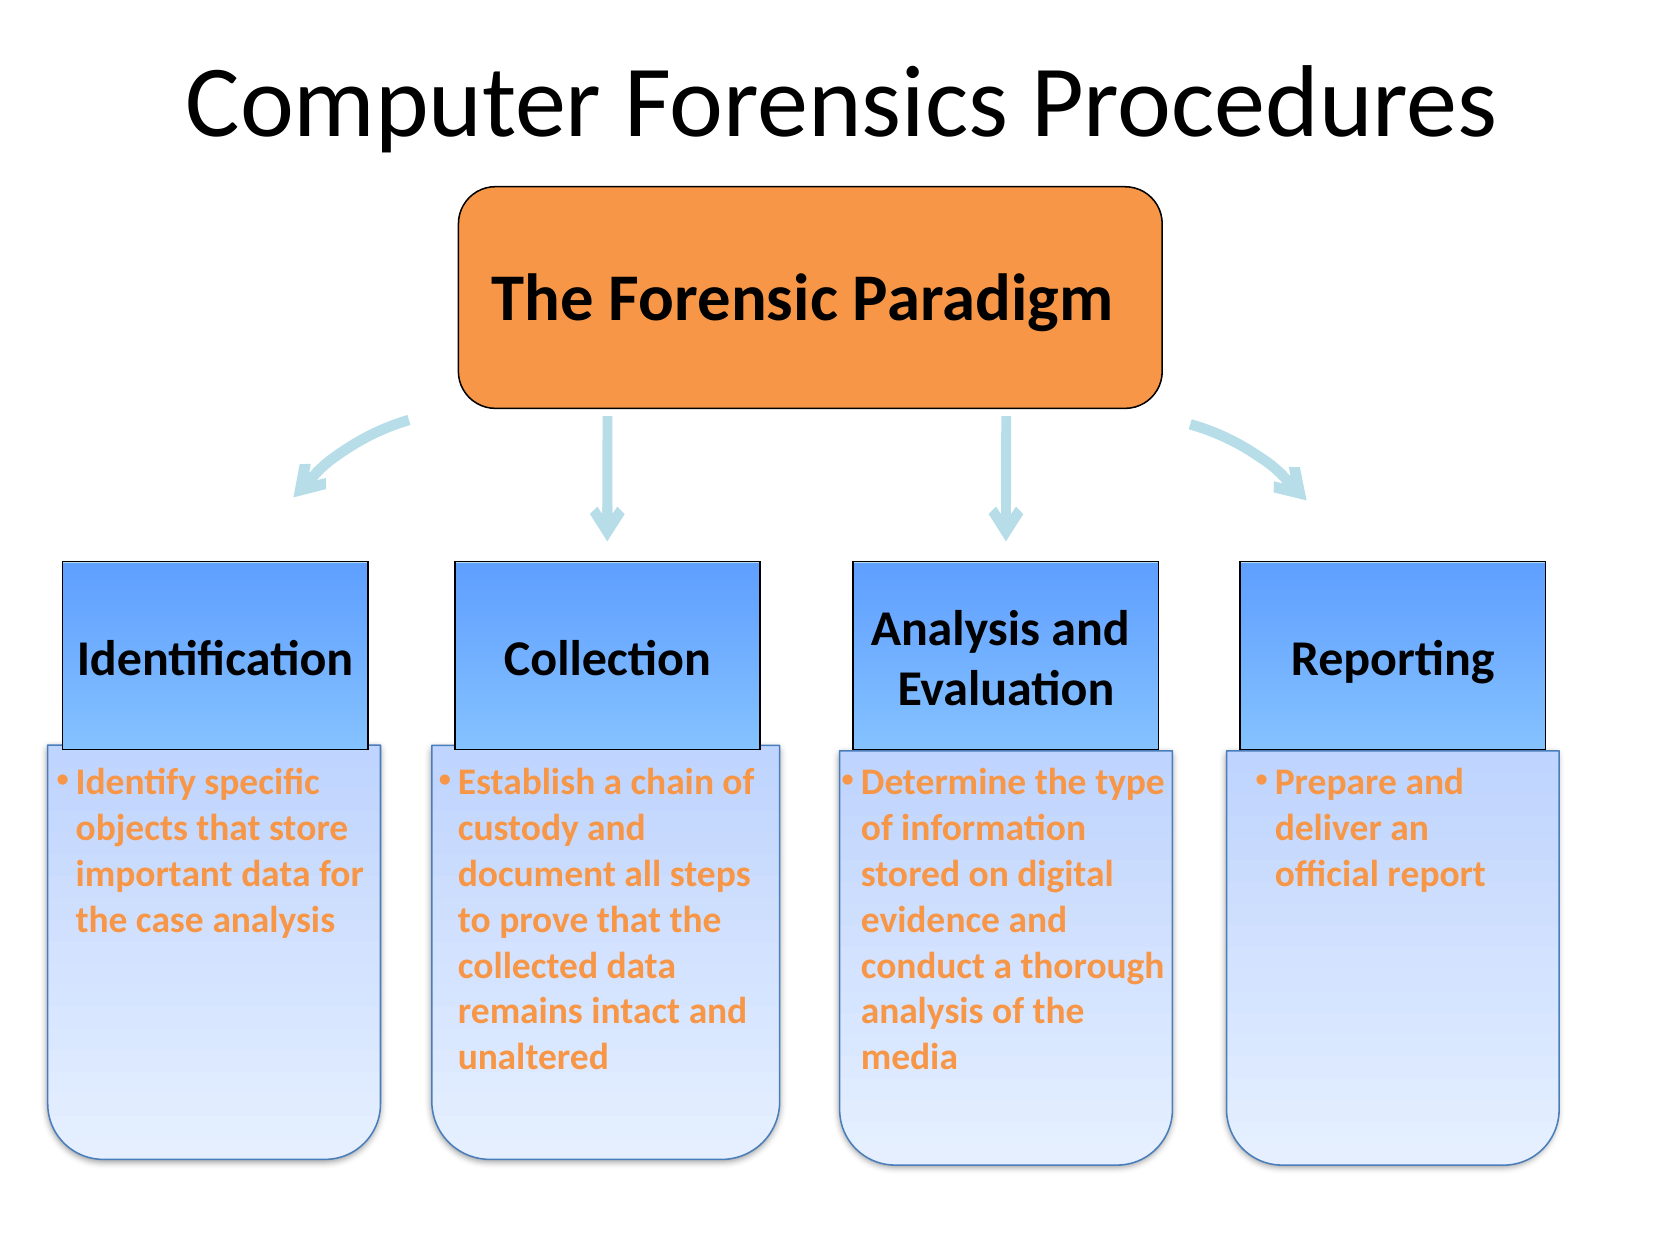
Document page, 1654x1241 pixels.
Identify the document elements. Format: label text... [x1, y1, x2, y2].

text_box Analysis and Evaluation [853, 561, 1159, 750]
text_box [293, 419, 409, 498]
text_box Identification [62, 561, 368, 750]
text_box Reporting [1240, 561, 1546, 750]
text_box [1190, 424, 1307, 501]
title Computer Forensics Procedures [82, 49, 1602, 143]
text_box [1225, 750, 1560, 1166]
text_box Identify specific objects that store important data for the case analysis [41, 749, 391, 948]
text_box [431, 1085, 781, 1161]
text_box The Forensic Paradigm [458, 186, 1163, 409]
text_box Prepare and deliver an official report [1240, 750, 1546, 902]
text_box [46, 744, 62, 749]
text_box [368, 744, 382, 749]
text_box Determine the type of information stored on digital evidence and conduct a thorough analysis of the media [826, 749, 1186, 1085]
text_box [431, 744, 454, 749]
text_box [761, 744, 781, 749]
text_box Establish a chain of custody and document all steps to prove that the collected data remains intact and unaltered [423, 749, 792, 1085]
text_box Collection [454, 561, 761, 750]
text_box [46, 948, 382, 1161]
text_box [838, 1085, 1174, 1166]
